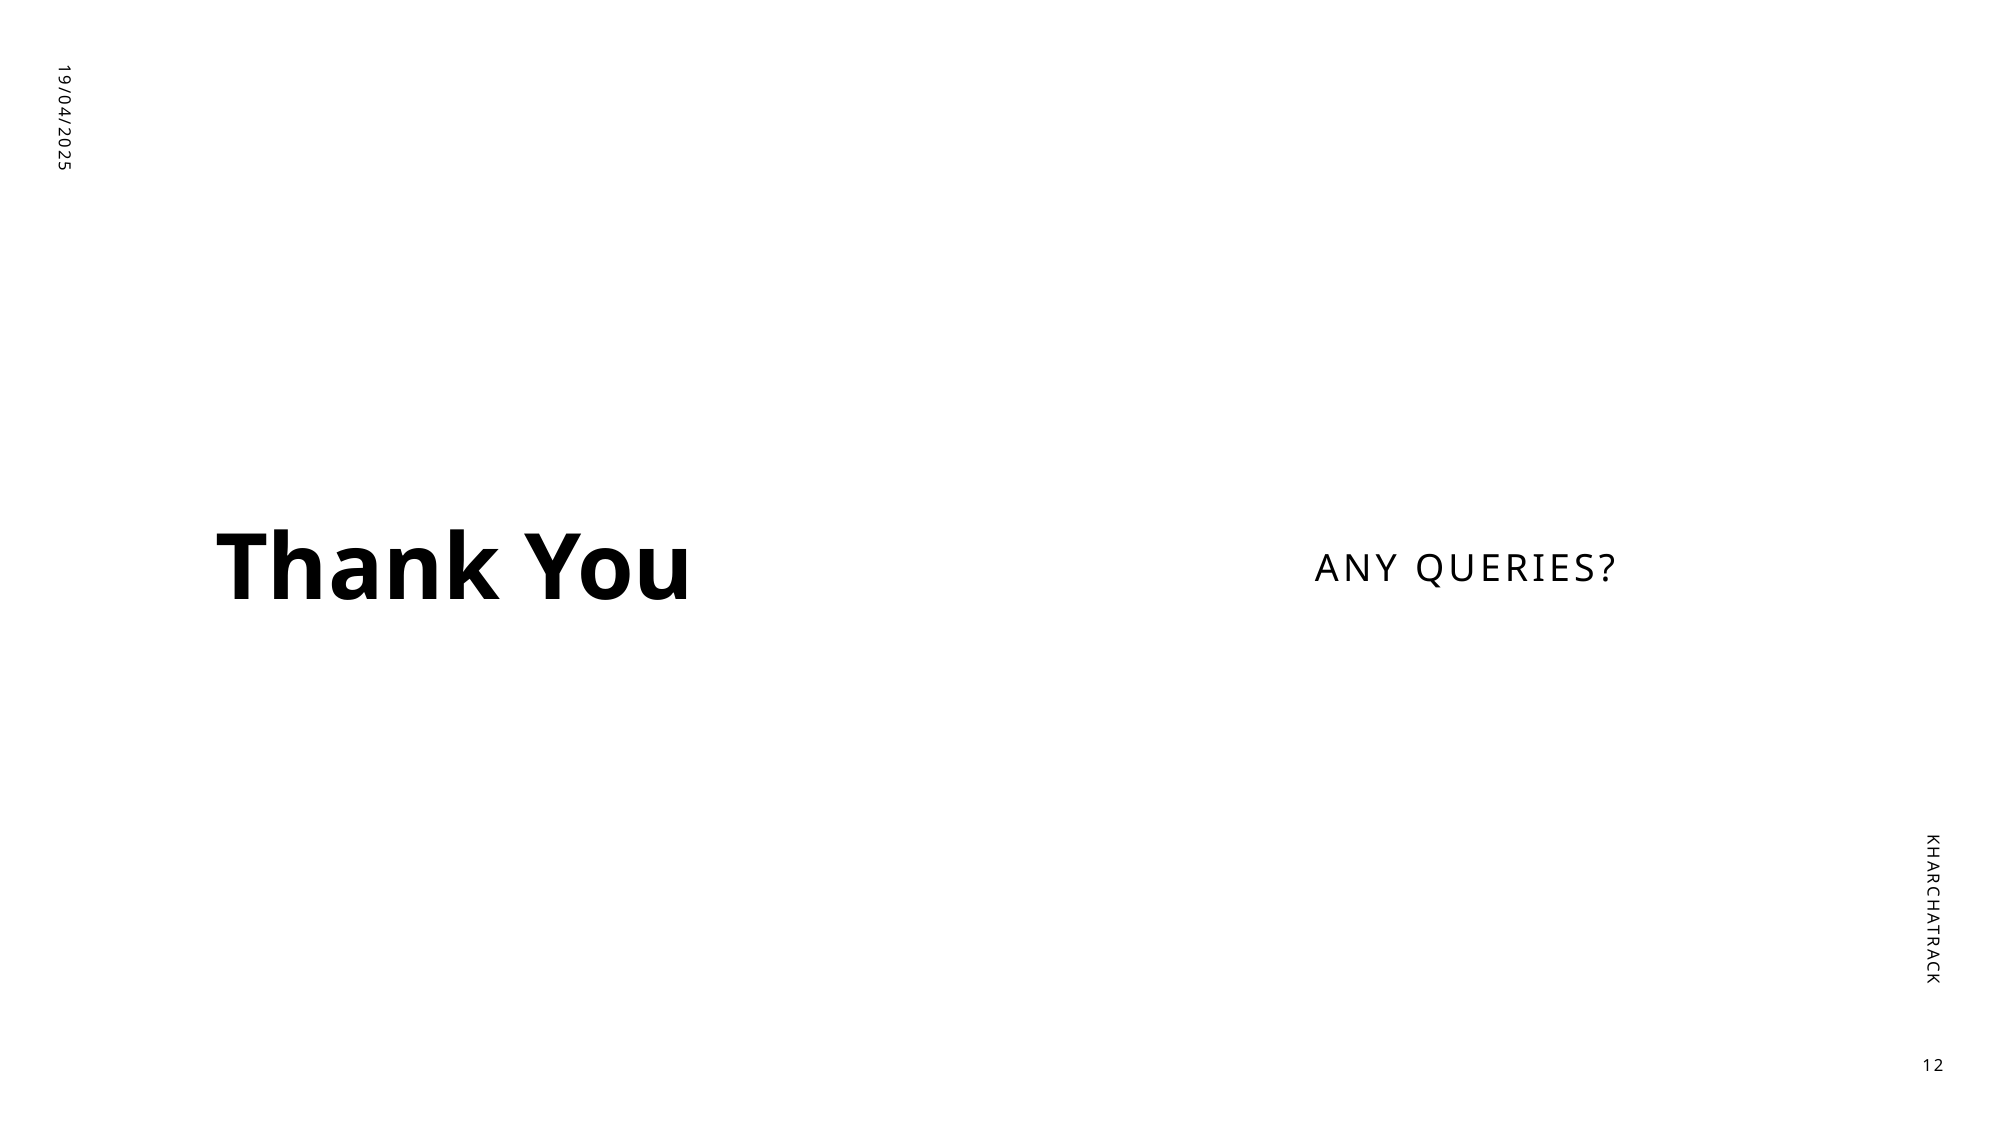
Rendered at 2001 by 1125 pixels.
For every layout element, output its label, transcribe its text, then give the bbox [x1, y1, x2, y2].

footer KharchaTrack [1904, 450, 1965, 1000]
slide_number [35, 49, 96, 509]
subtitle Any queries? [1062, 188, 1869, 937]
slide_number 12 [1841, 1036, 1959, 1097]
title Thank You [200, 224, 1062, 900]
